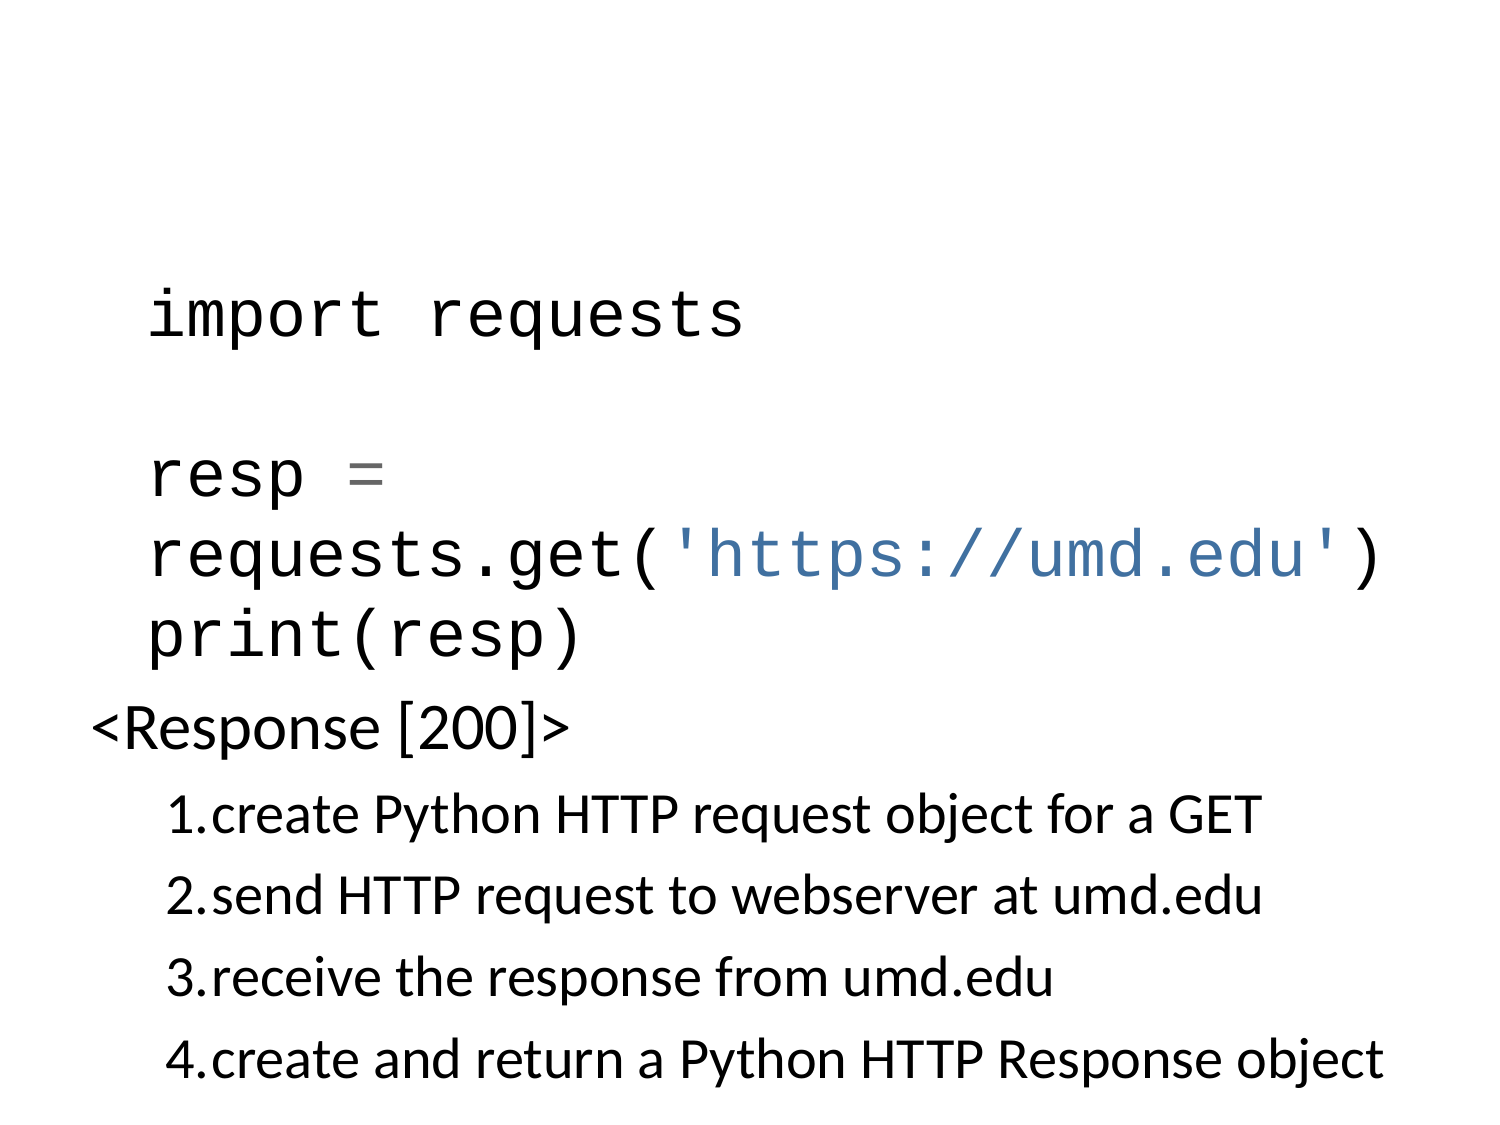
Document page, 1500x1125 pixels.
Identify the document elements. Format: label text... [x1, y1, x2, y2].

list import requests resp = requests.get('https://umd.edu') print(resp) <Response [200]> create Python HTTP request object for a GET send HTTP request to webserver at umd.edu receive the response from umd.edu create and return a Python HTTP Response object [75, 262, 1425, 1005]
